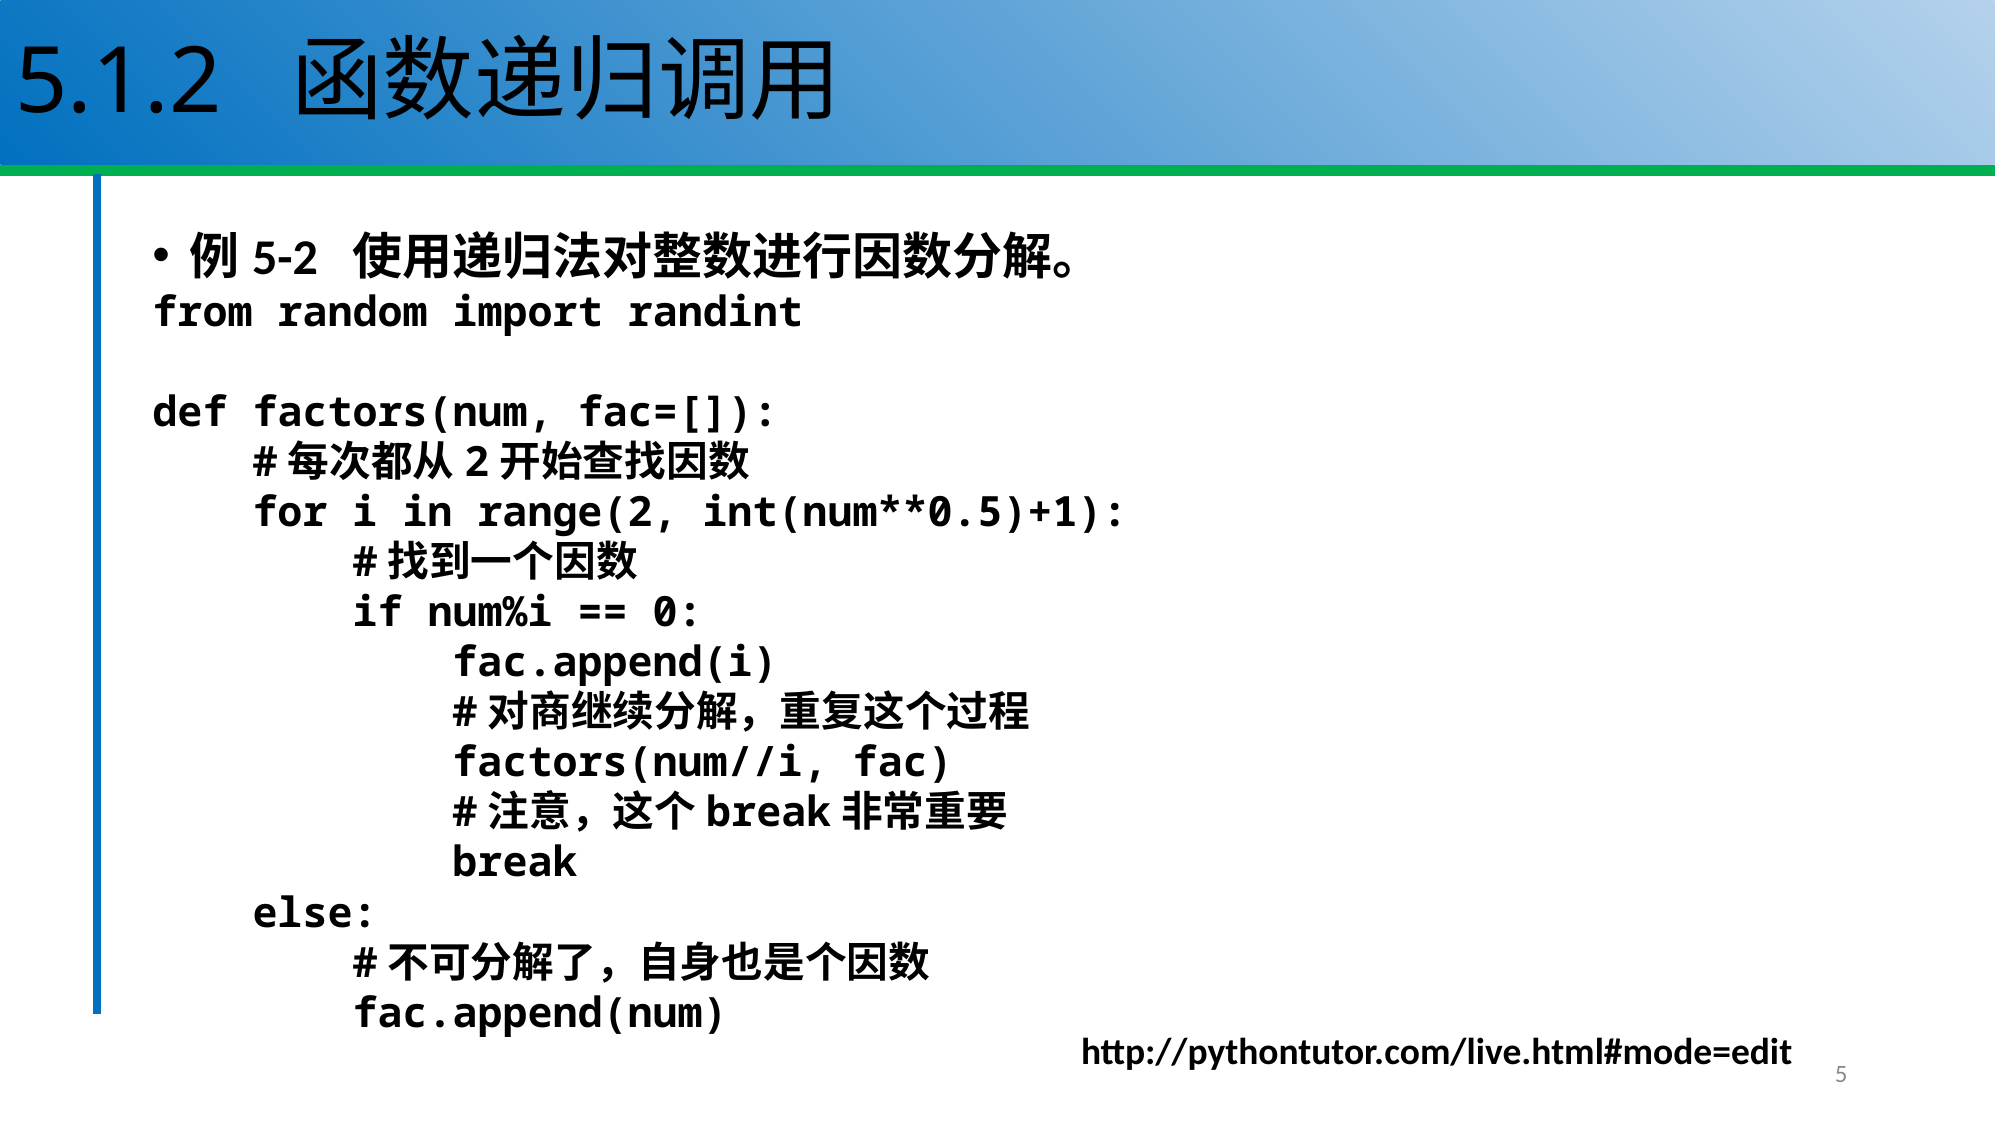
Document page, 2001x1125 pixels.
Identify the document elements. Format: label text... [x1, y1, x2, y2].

text_box http://pythontutor.com/live.html#mode=edit [1066, 1019, 1808, 1080]
title 5.1.2 函数递归调用 [0, 0, 1995, 165]
list 例5-2 使用递归法对整数进行因数分解。 from random import randint def factors(num, fac=[]): #每次都从2开始查找因数 for i in range(2, int(num**0.5)+1): #找到一个因数 if num%i == 0: fac.append(i) #对商继续分解，重复这个过程 factors(num//i, fac) #注意，这个break非常重要 break else: #不可分解了，自身也是个因数 fac.append(num) [137, 216, 1863, 1072]
slide_number 5 [1412, 1042, 1863, 1103]
